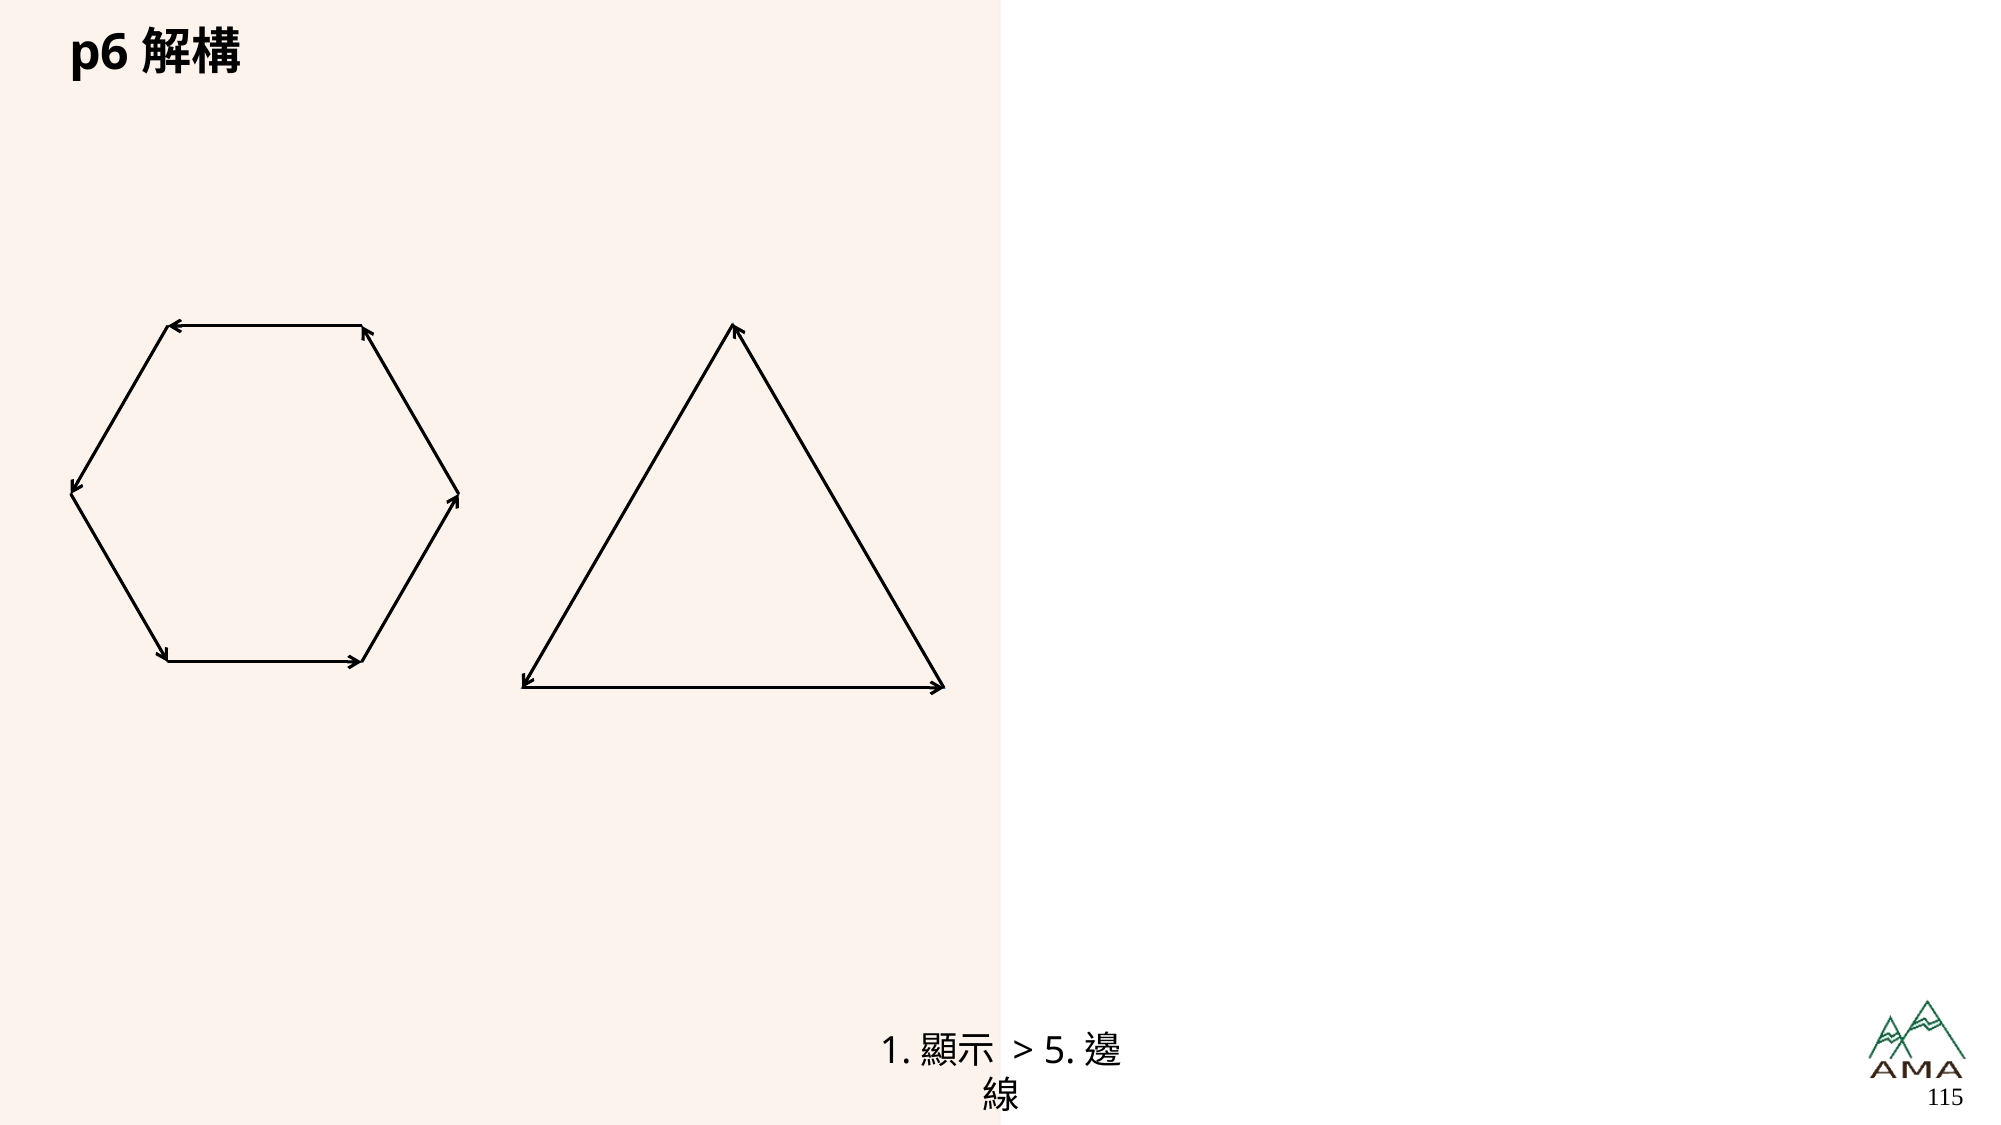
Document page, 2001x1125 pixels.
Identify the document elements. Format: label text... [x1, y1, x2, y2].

title p6解構 [54, 20, 947, 87]
picture [1857, 987, 1974, 1092]
text_box 115 [1912, 1073, 1979, 1118]
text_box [70, 324, 944, 688]
text_box 1.顯示 > 5.邊線 [842, 1037, 1160, 1106]
